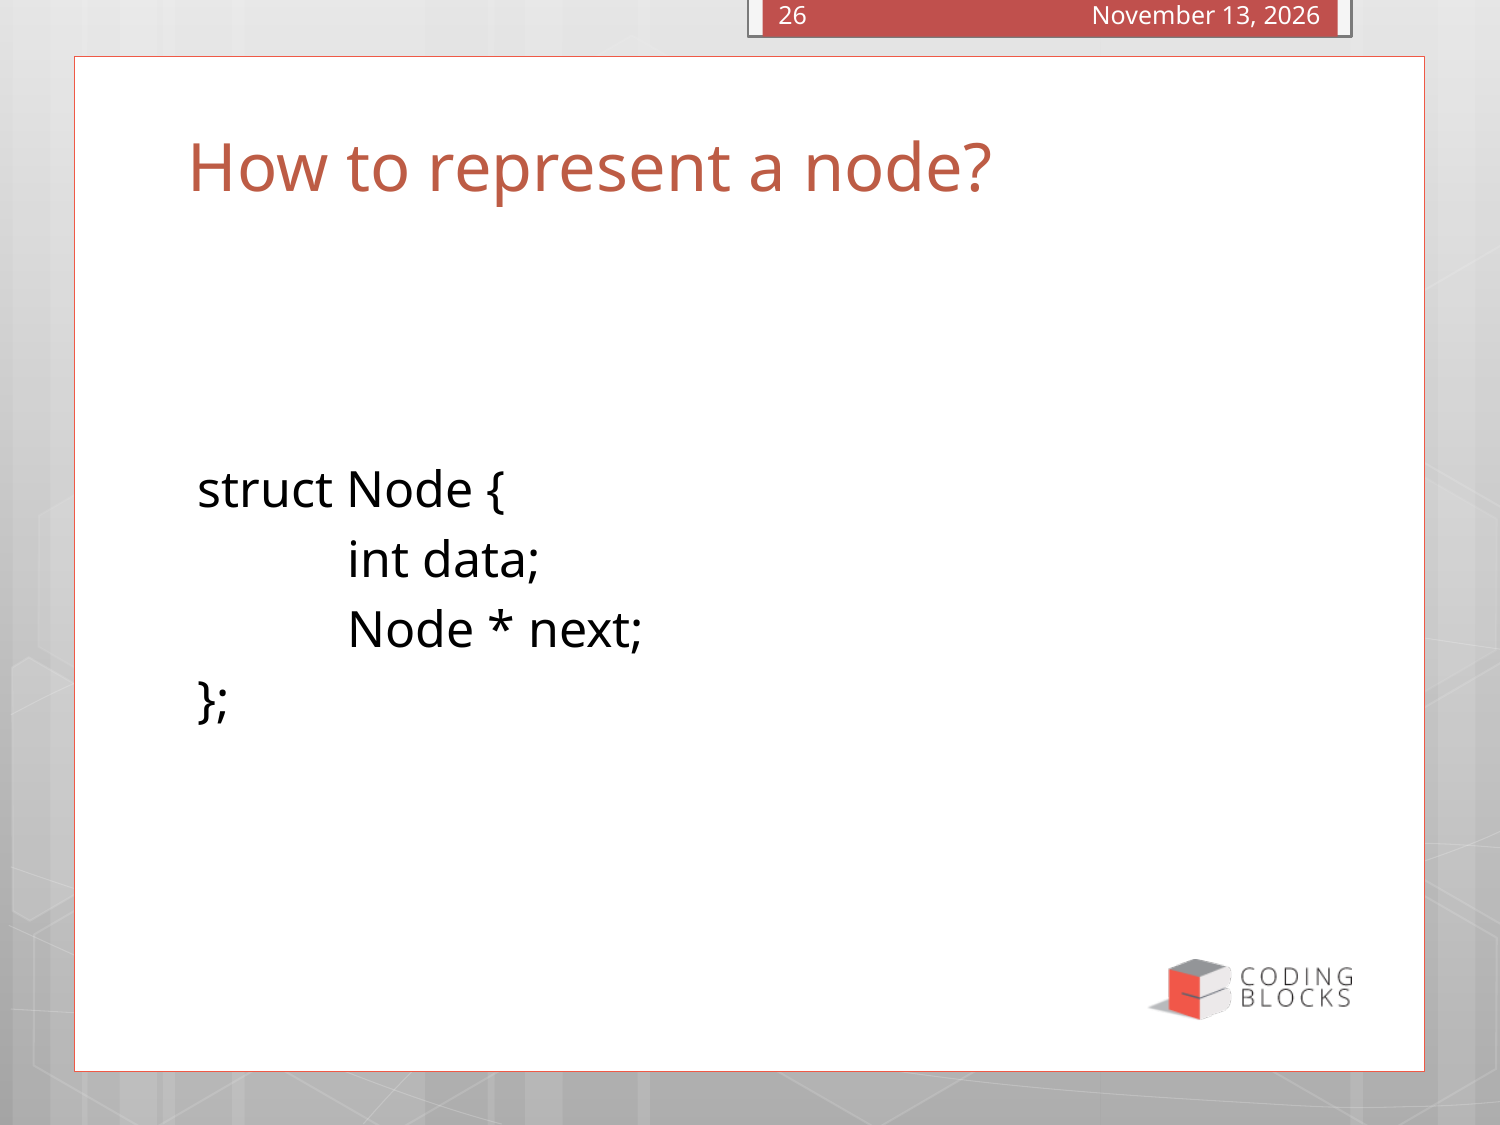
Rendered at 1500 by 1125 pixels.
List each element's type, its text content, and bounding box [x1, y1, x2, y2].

slide_number 26 [763, 0, 982, 37]
title How to represent a node? [172, 118, 1352, 213]
list struct Node { int data; Node * next; }; [171, 232, 1352, 953]
picture [1146, 959, 1352, 1021]
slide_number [985, 0, 1336, 37]
